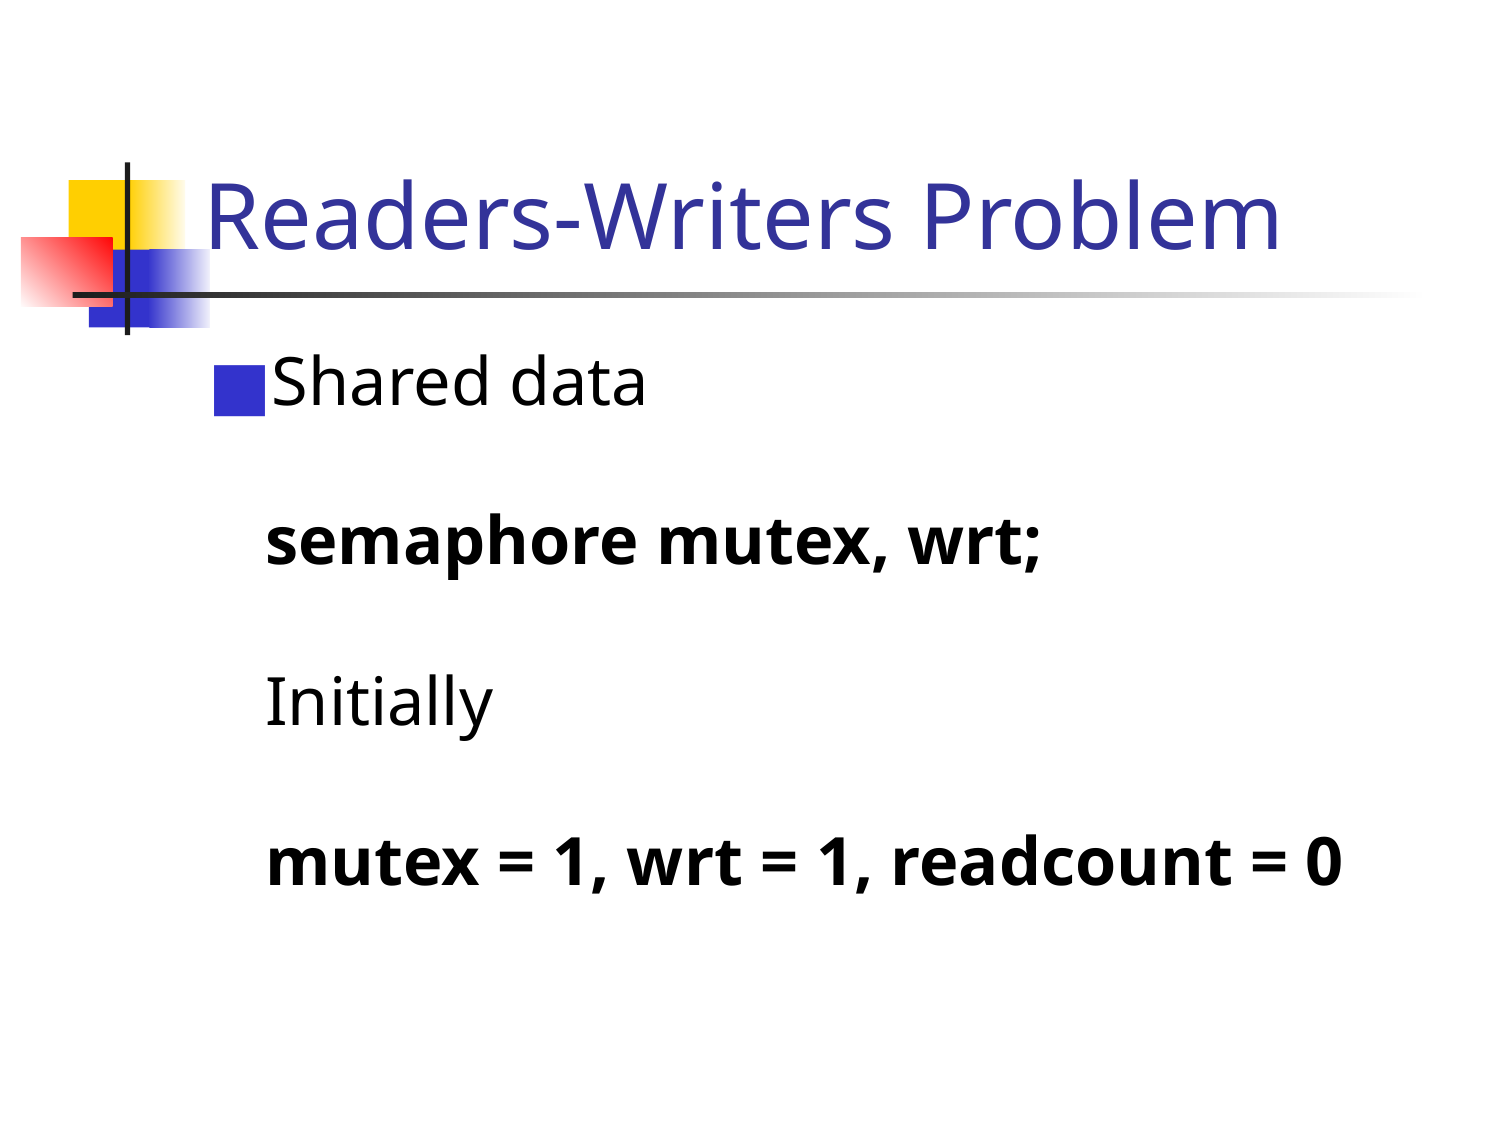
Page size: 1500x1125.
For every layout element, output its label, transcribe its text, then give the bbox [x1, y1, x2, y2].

list Shared data semaphore mutex, wrt; Initially mutex = 1, wrt = 1, readcount = 0 [193, 331, 1469, 1006]
title Readers-Writers Problem [188, 35, 1468, 275]
